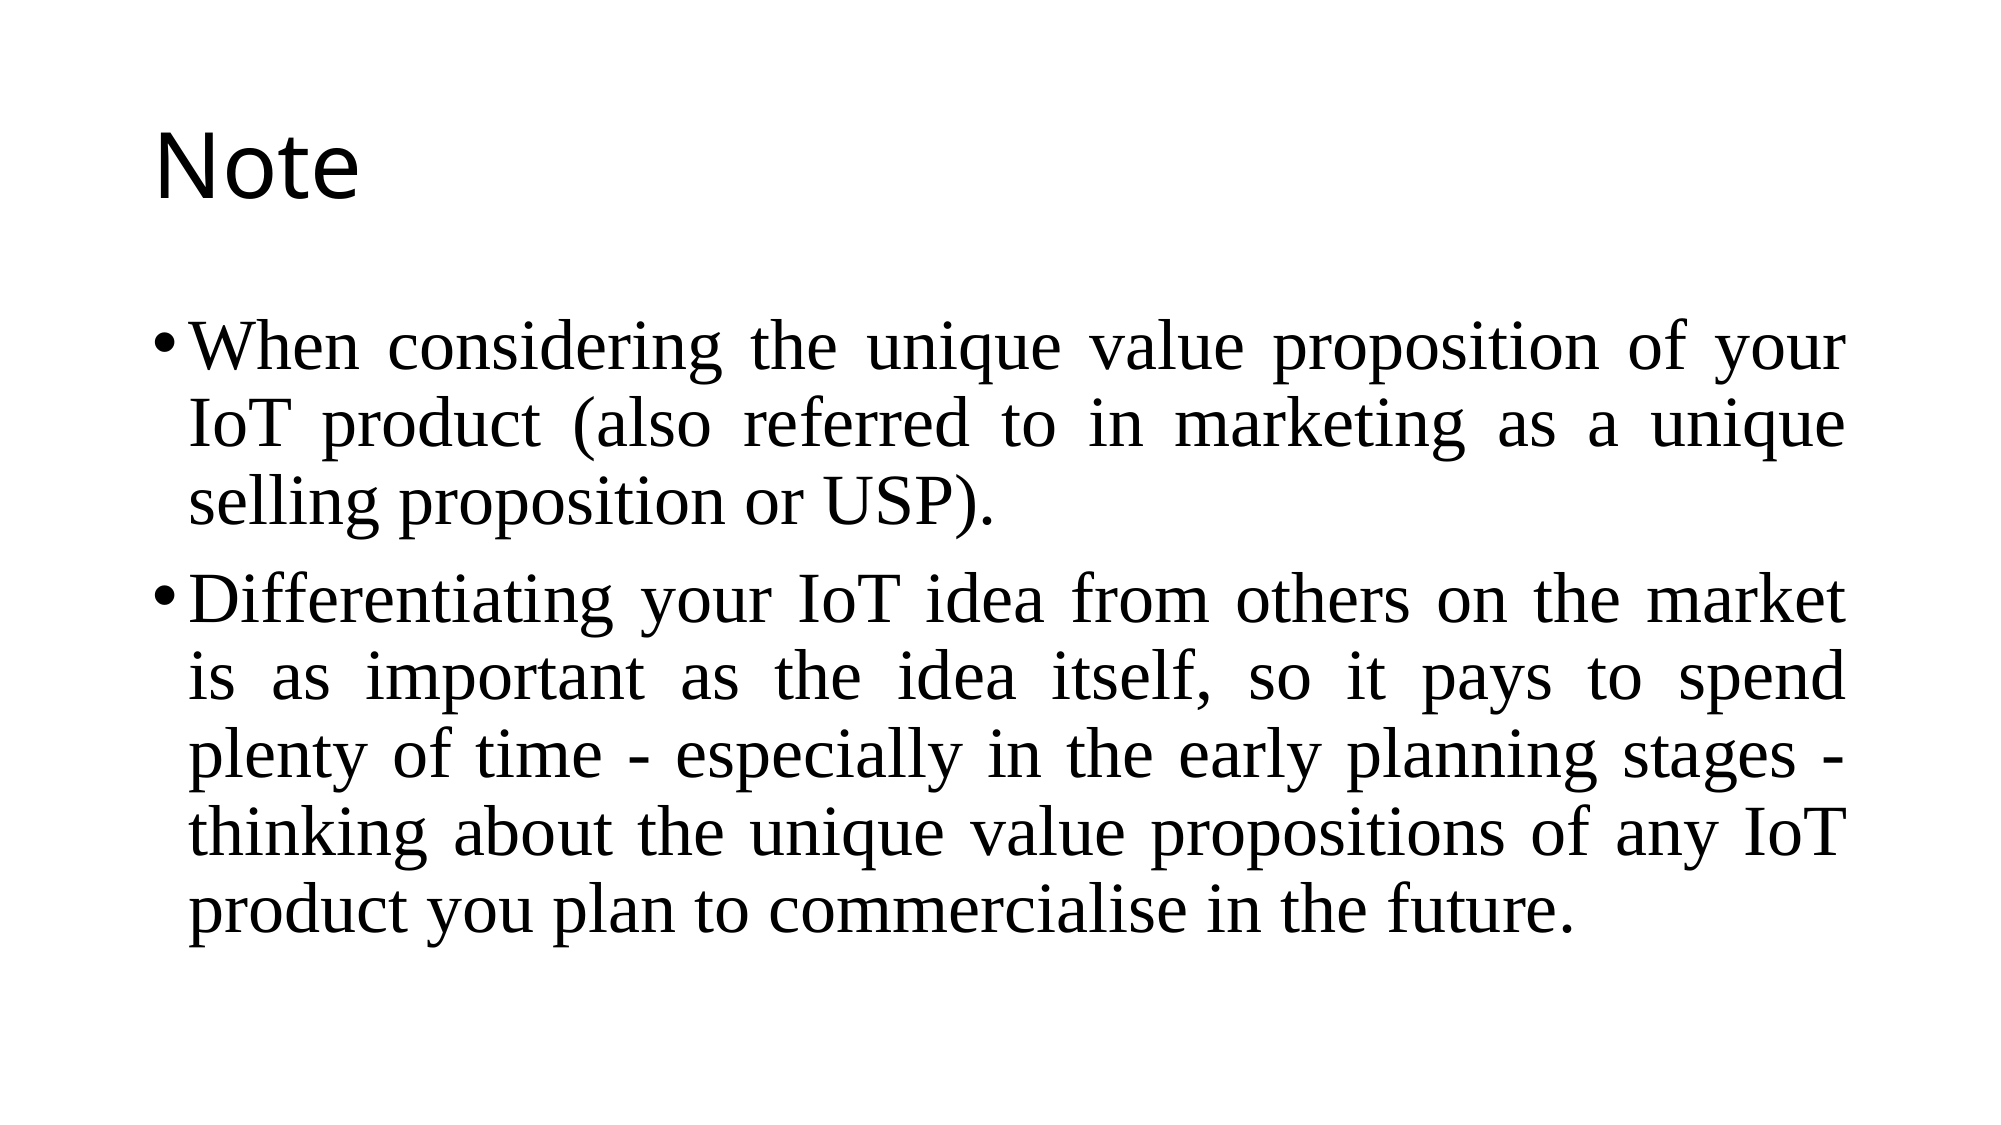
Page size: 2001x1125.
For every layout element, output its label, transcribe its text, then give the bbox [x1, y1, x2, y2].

list When considering the unique value proposition of your IoT product (also referred to in marketing as a unique selling proposition or USP). Differentiating your IoT idea from others on the market is as important as the idea itself, so it pays to spend plenty of time - especially in the early planning stages - thinking about the unique value propositions of any IoT product you plan to commercialise in the future. [137, 299, 1863, 1014]
title Note [137, 59, 1863, 278]
